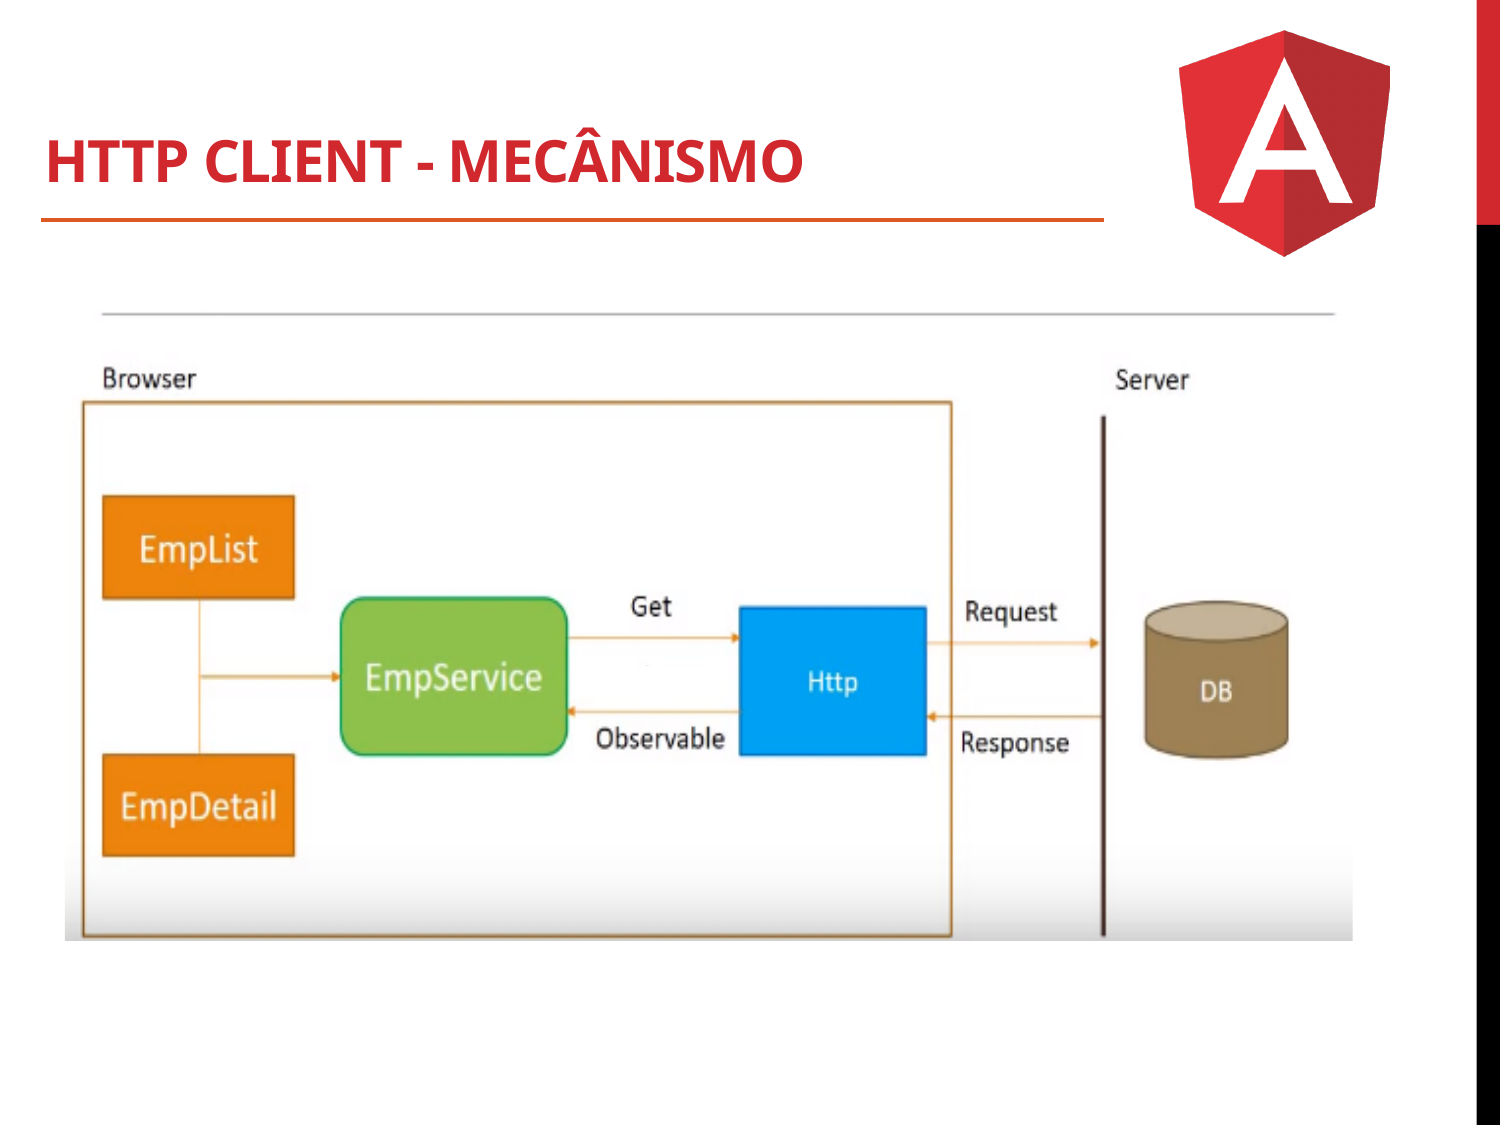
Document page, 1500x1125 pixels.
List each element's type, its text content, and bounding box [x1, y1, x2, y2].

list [64, 310, 1354, 941]
title HTTP Client - mECÂNISMO [29, 53, 1172, 202]
picture [1173, 25, 1391, 262]
